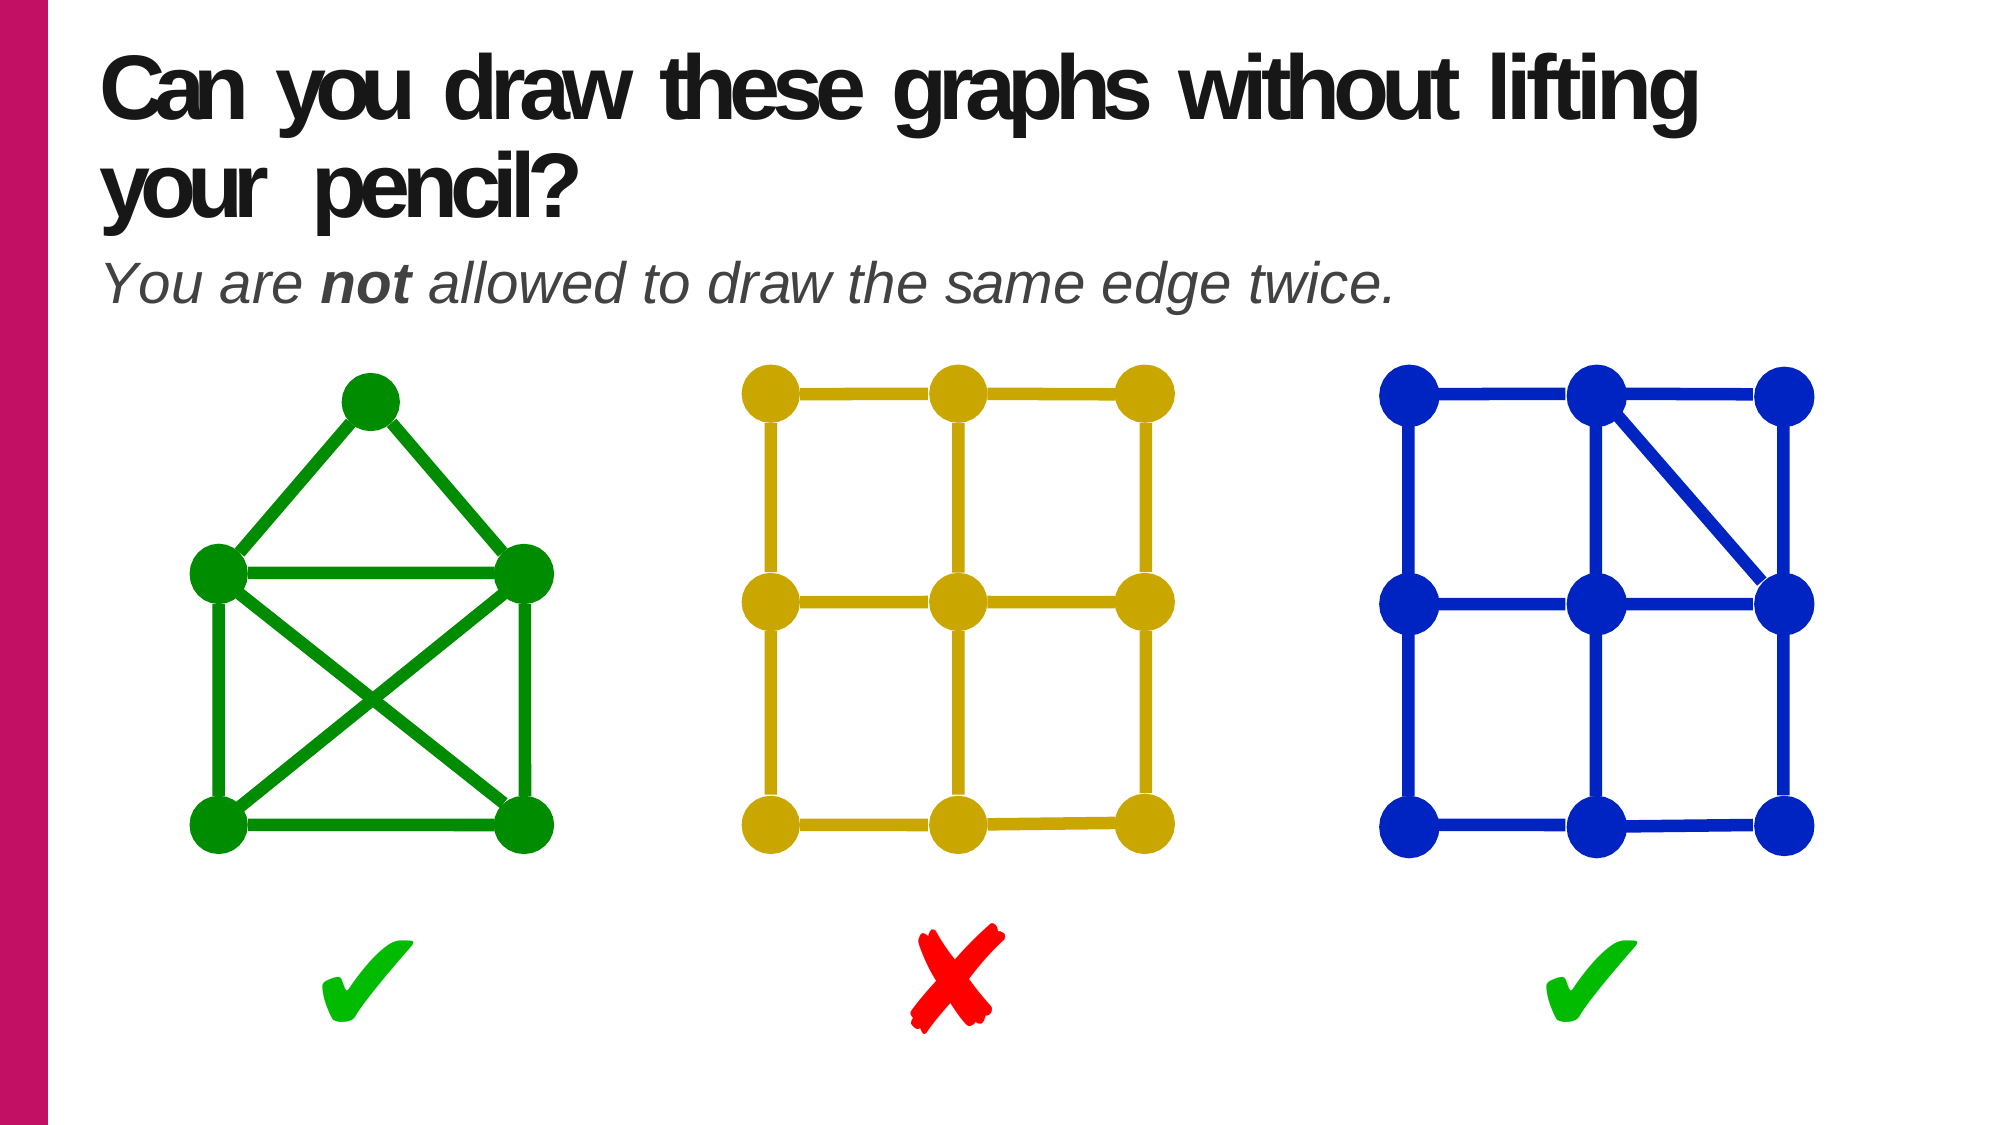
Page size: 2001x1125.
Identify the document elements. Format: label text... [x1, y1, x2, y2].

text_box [1378, 364, 1815, 859]
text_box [741, 364, 1176, 855]
text_box ✘ [890, 882, 1045, 1065]
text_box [189, 372, 555, 855]
text_box ✔ [303, 882, 458, 1066]
title Can you draw these graphs without lifting your pencil? You are not allowed to draw the same edge twice. [97, 24, 1810, 315]
text_box ✔ [1527, 882, 1682, 1066]
